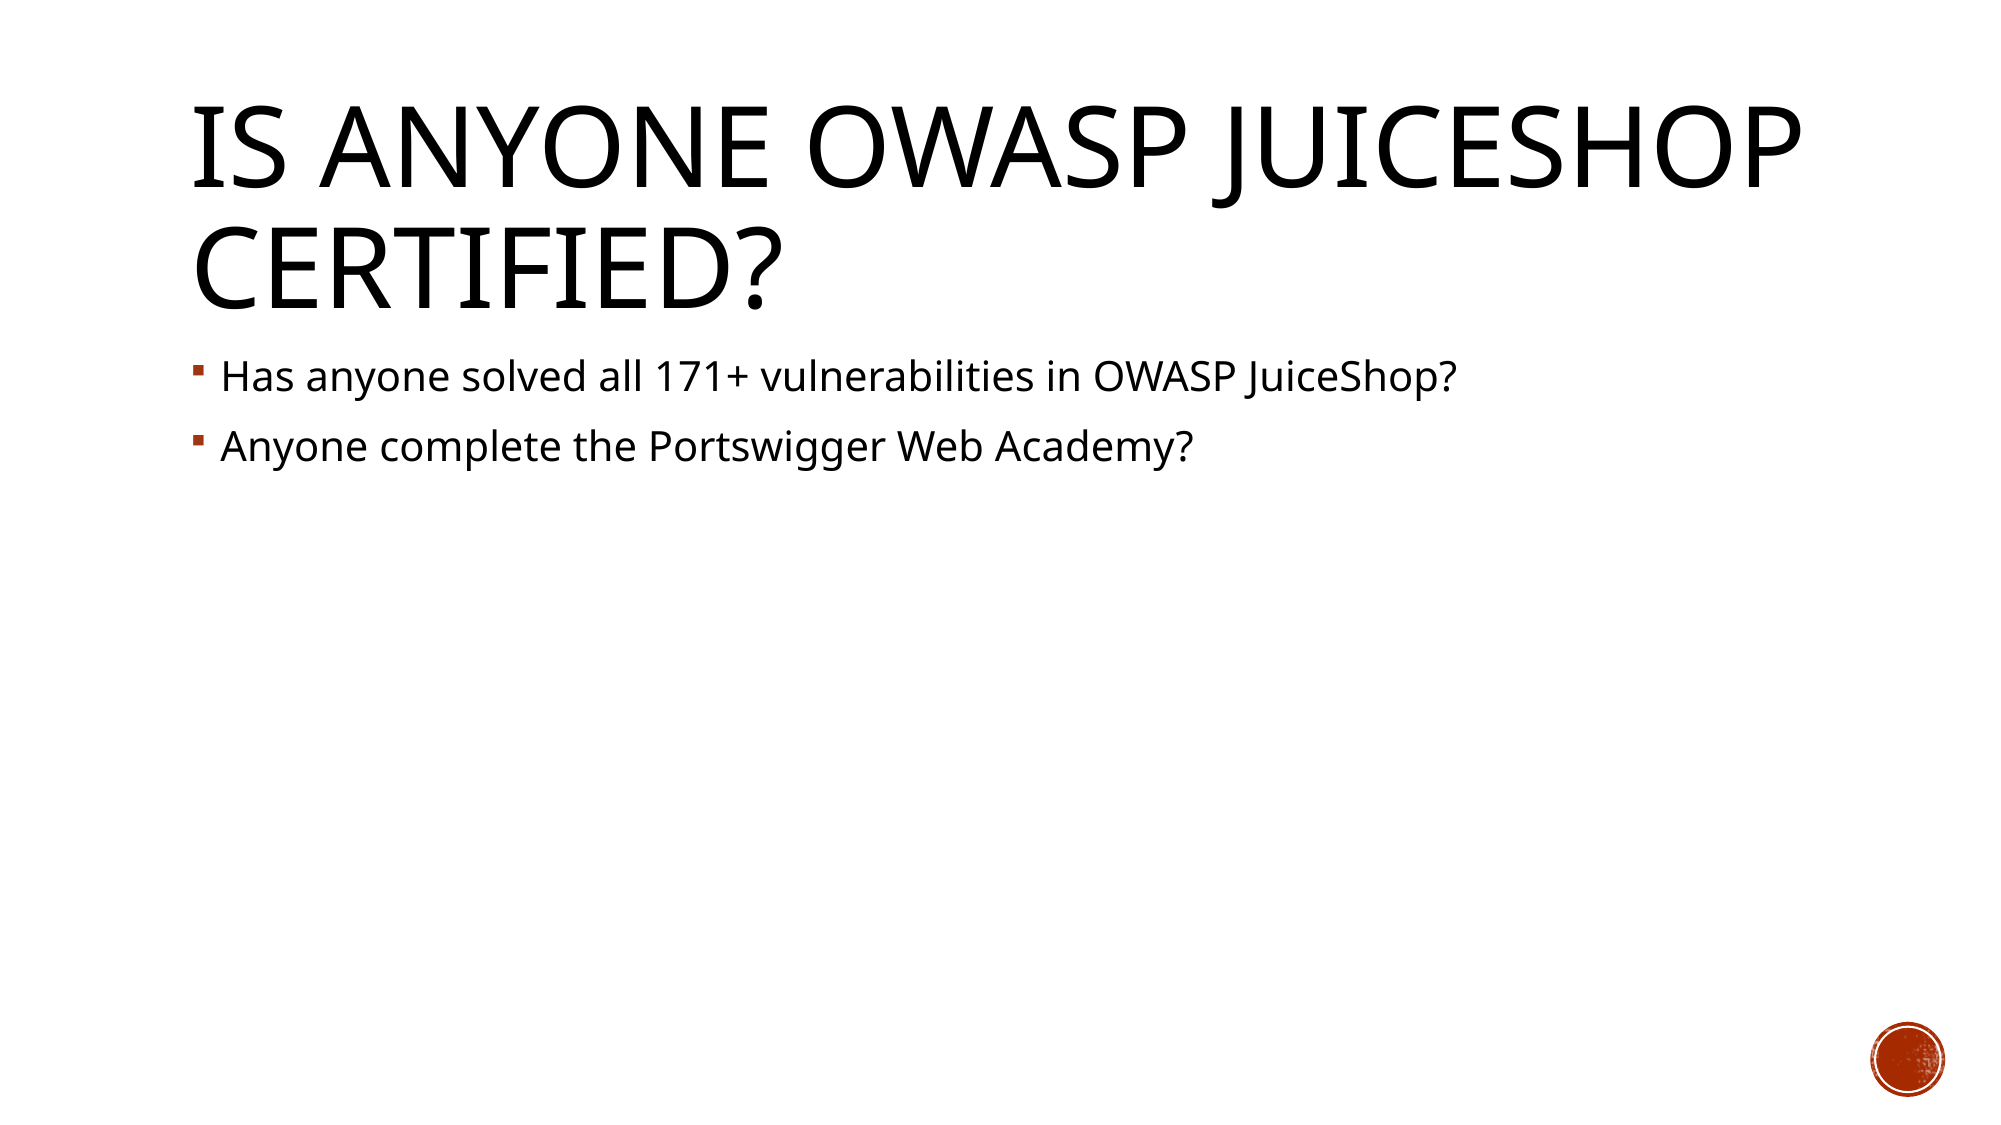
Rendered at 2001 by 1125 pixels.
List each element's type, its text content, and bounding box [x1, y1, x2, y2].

list Has anyone solved all 171+ vulnerabilities in OWASP JuiceShop? Anyone complete the Portswigger Web Academy? [175, 348, 1826, 1013]
title Is anyone owasp juiceshop certified? [175, 79, 1826, 344]
